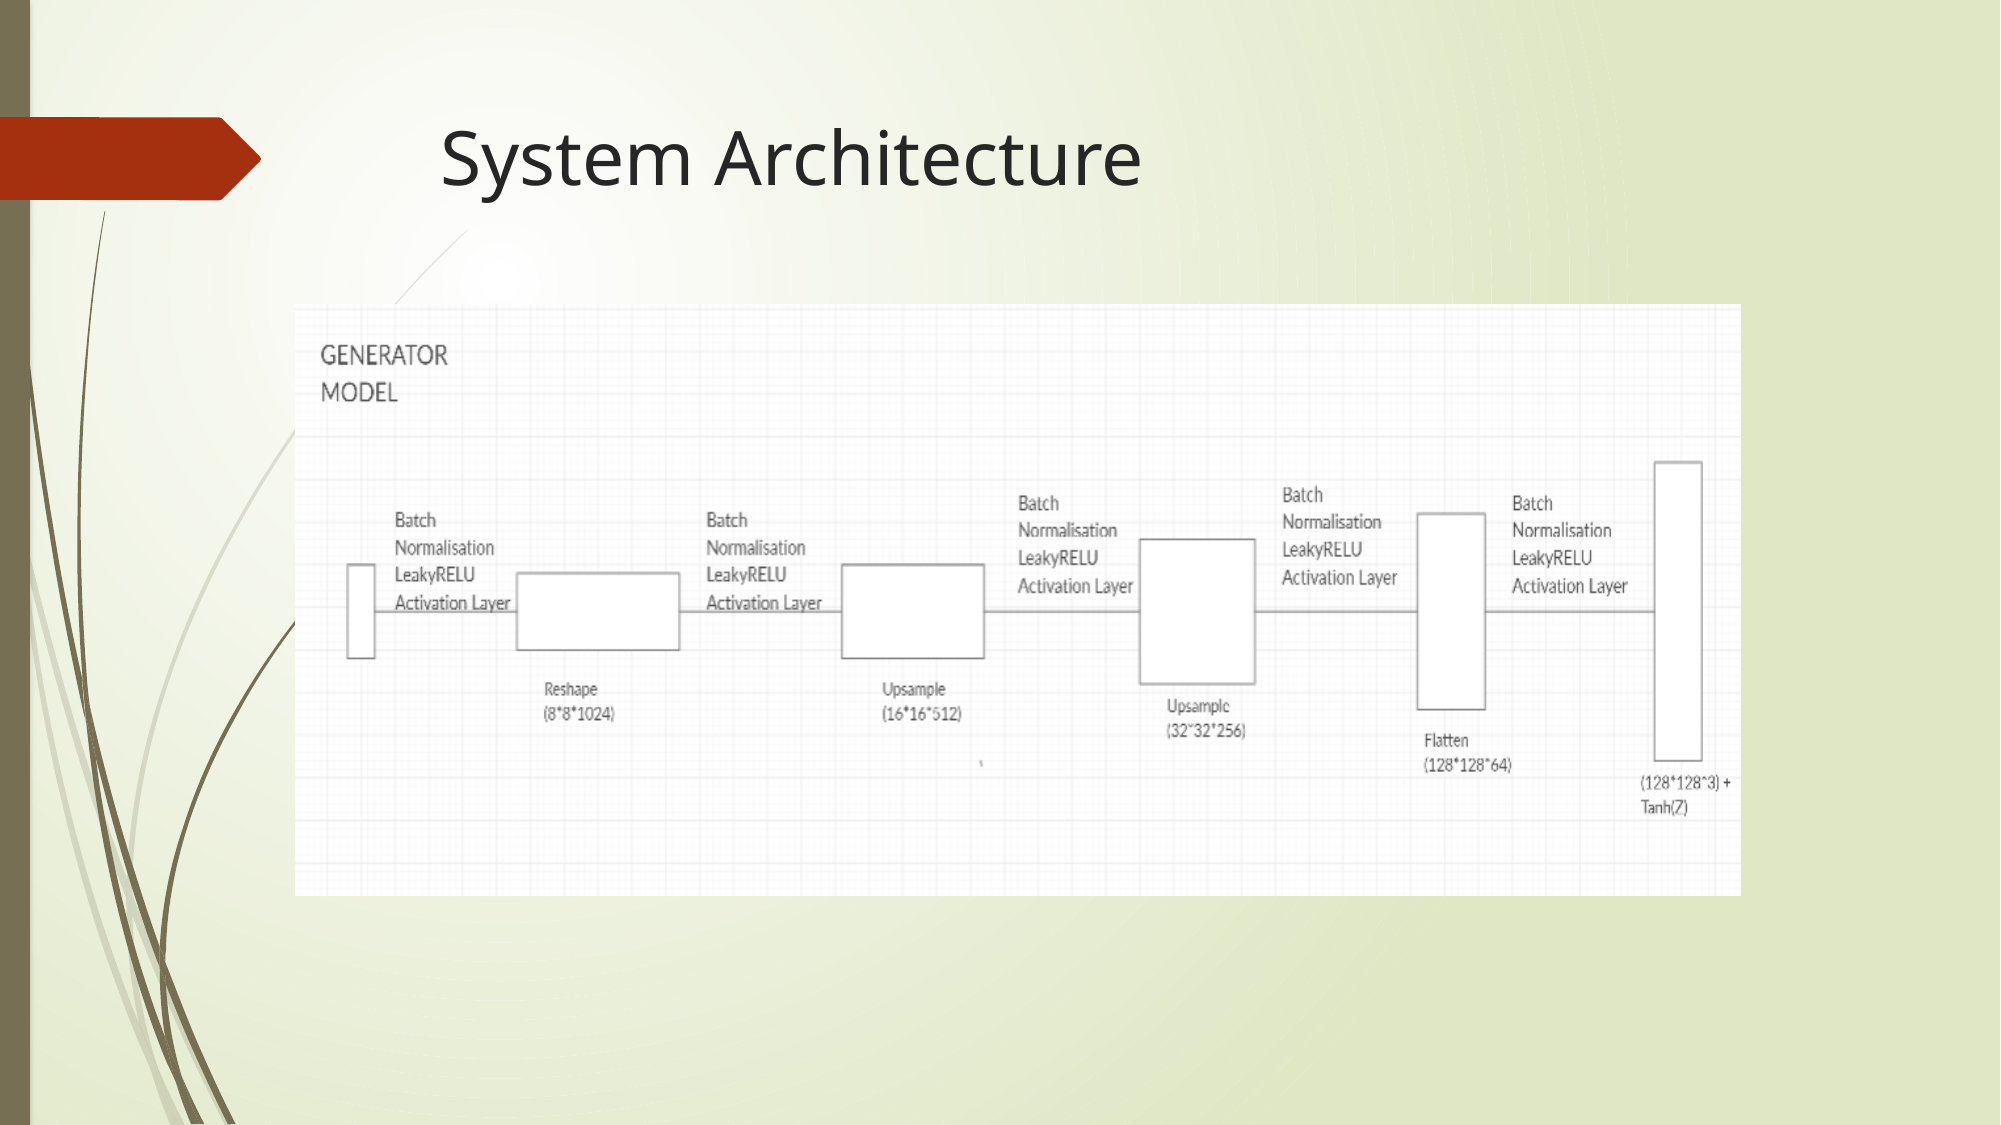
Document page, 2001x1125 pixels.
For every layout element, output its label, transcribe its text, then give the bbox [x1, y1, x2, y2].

title System Architecture [425, 102, 1888, 313]
picture [295, 304, 1741, 896]
